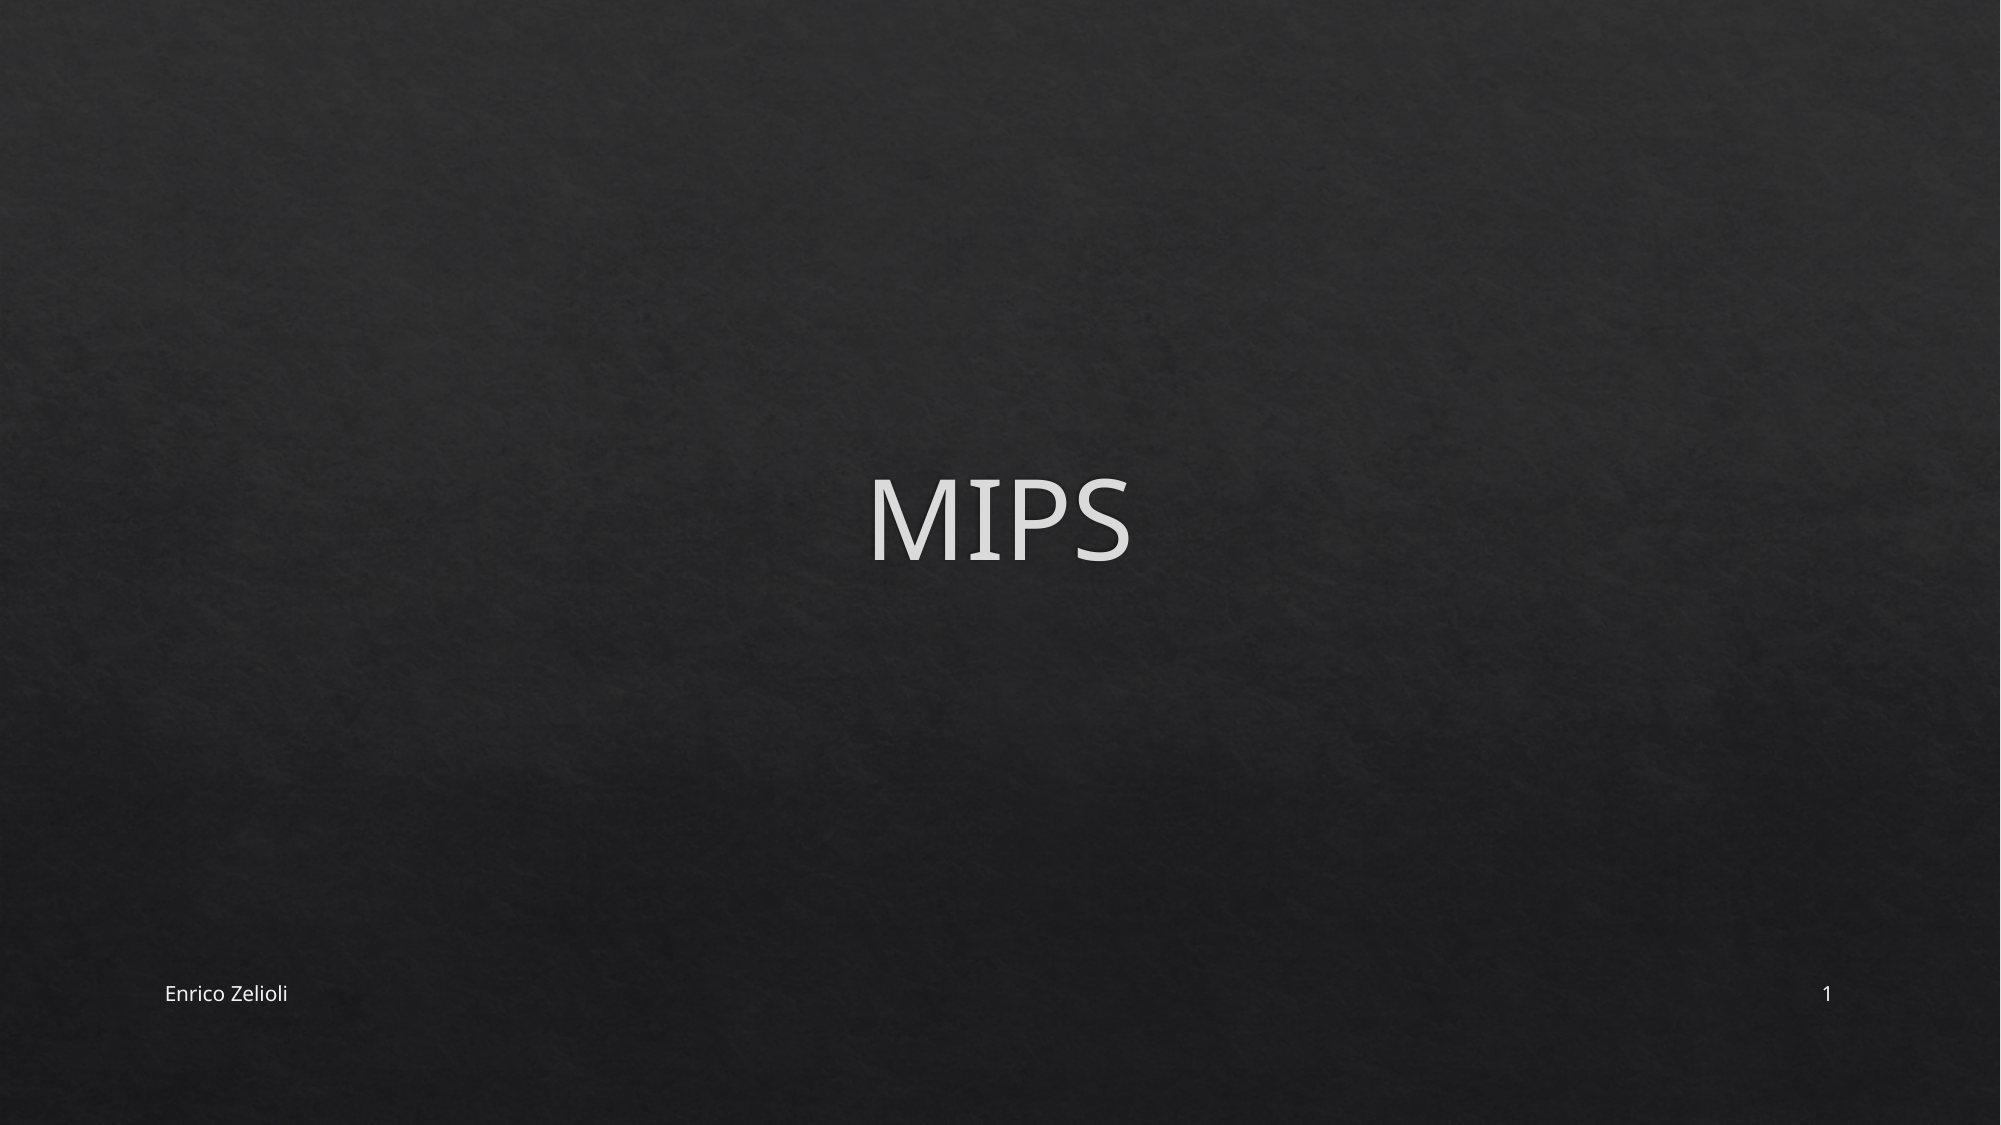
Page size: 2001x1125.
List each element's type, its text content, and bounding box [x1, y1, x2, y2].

slide_number 1 [1724, 965, 1849, 1025]
footer Enrico Zelioli [149, 965, 1245, 1025]
title MIPS [224, 290, 1774, 591]
